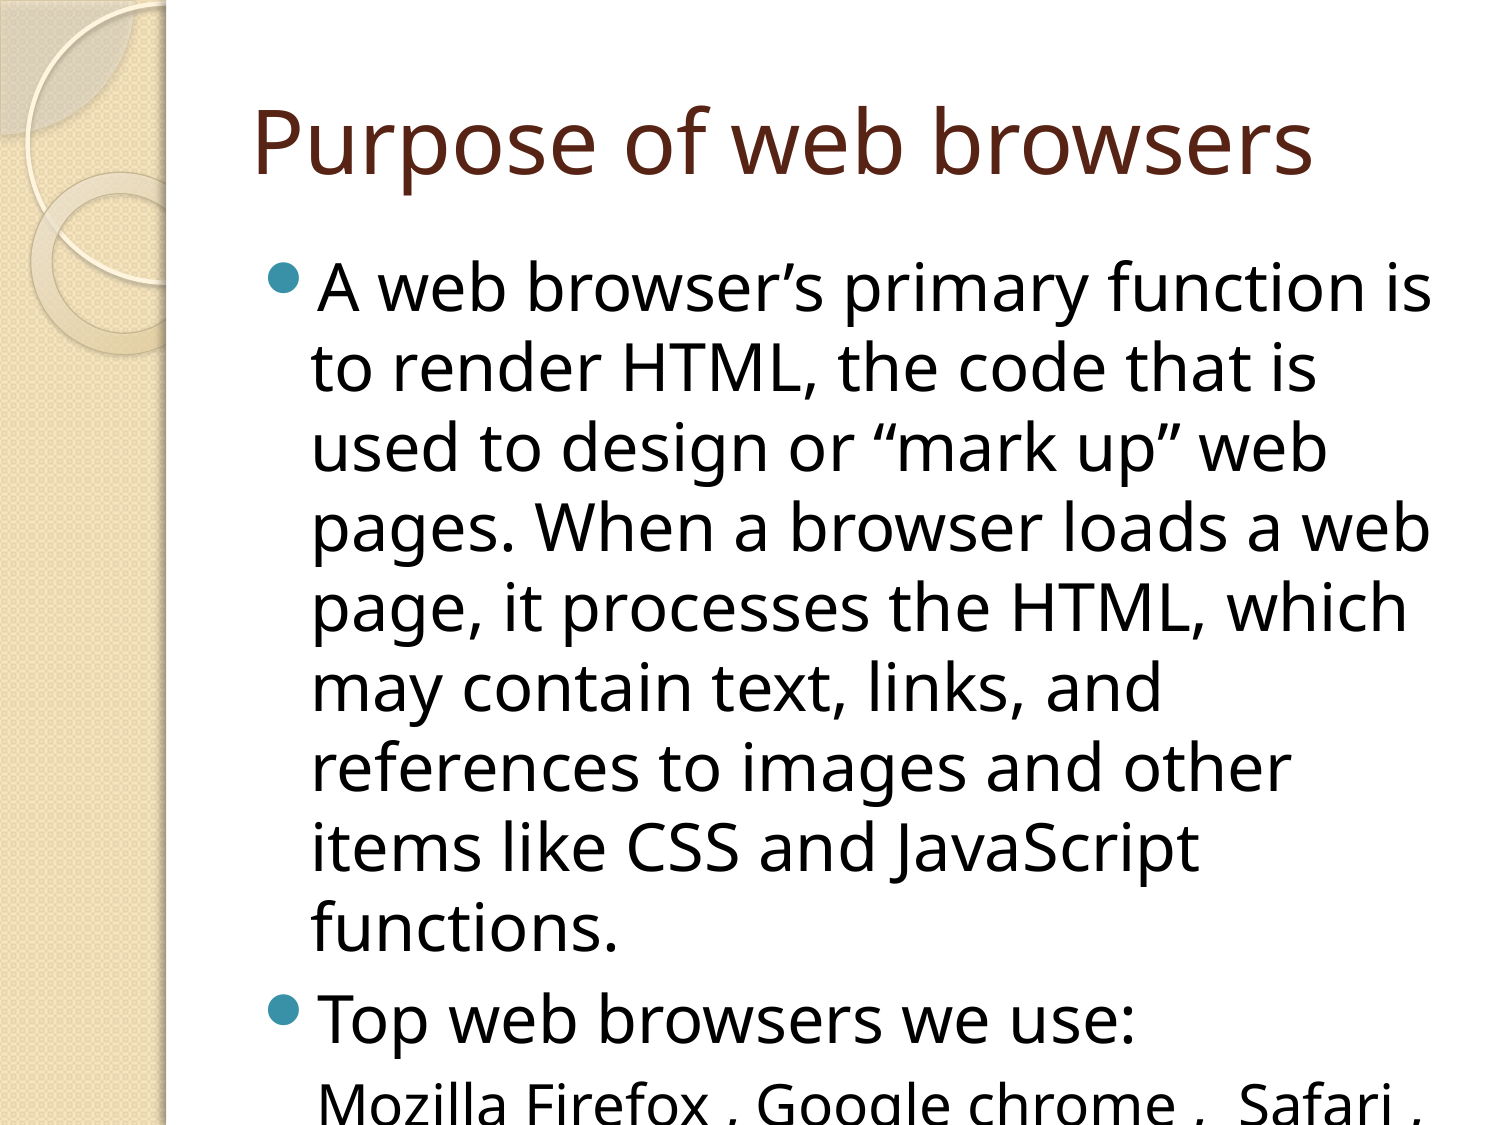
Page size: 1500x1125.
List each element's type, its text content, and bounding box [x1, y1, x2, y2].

list A web browser’s primary function is to render HTML, the code that is used to design or “mark up” web pages. When a browser loads a web page, it processes the HTML, which may contain text, links, and references to images and other items like CSS and JavaScript functions. Top web browsers we use: Mozilla Firefox , Google chrome , Safari , Opera [235, 237, 1466, 1025]
title Purpose of web browsers [235, 45, 1466, 233]
